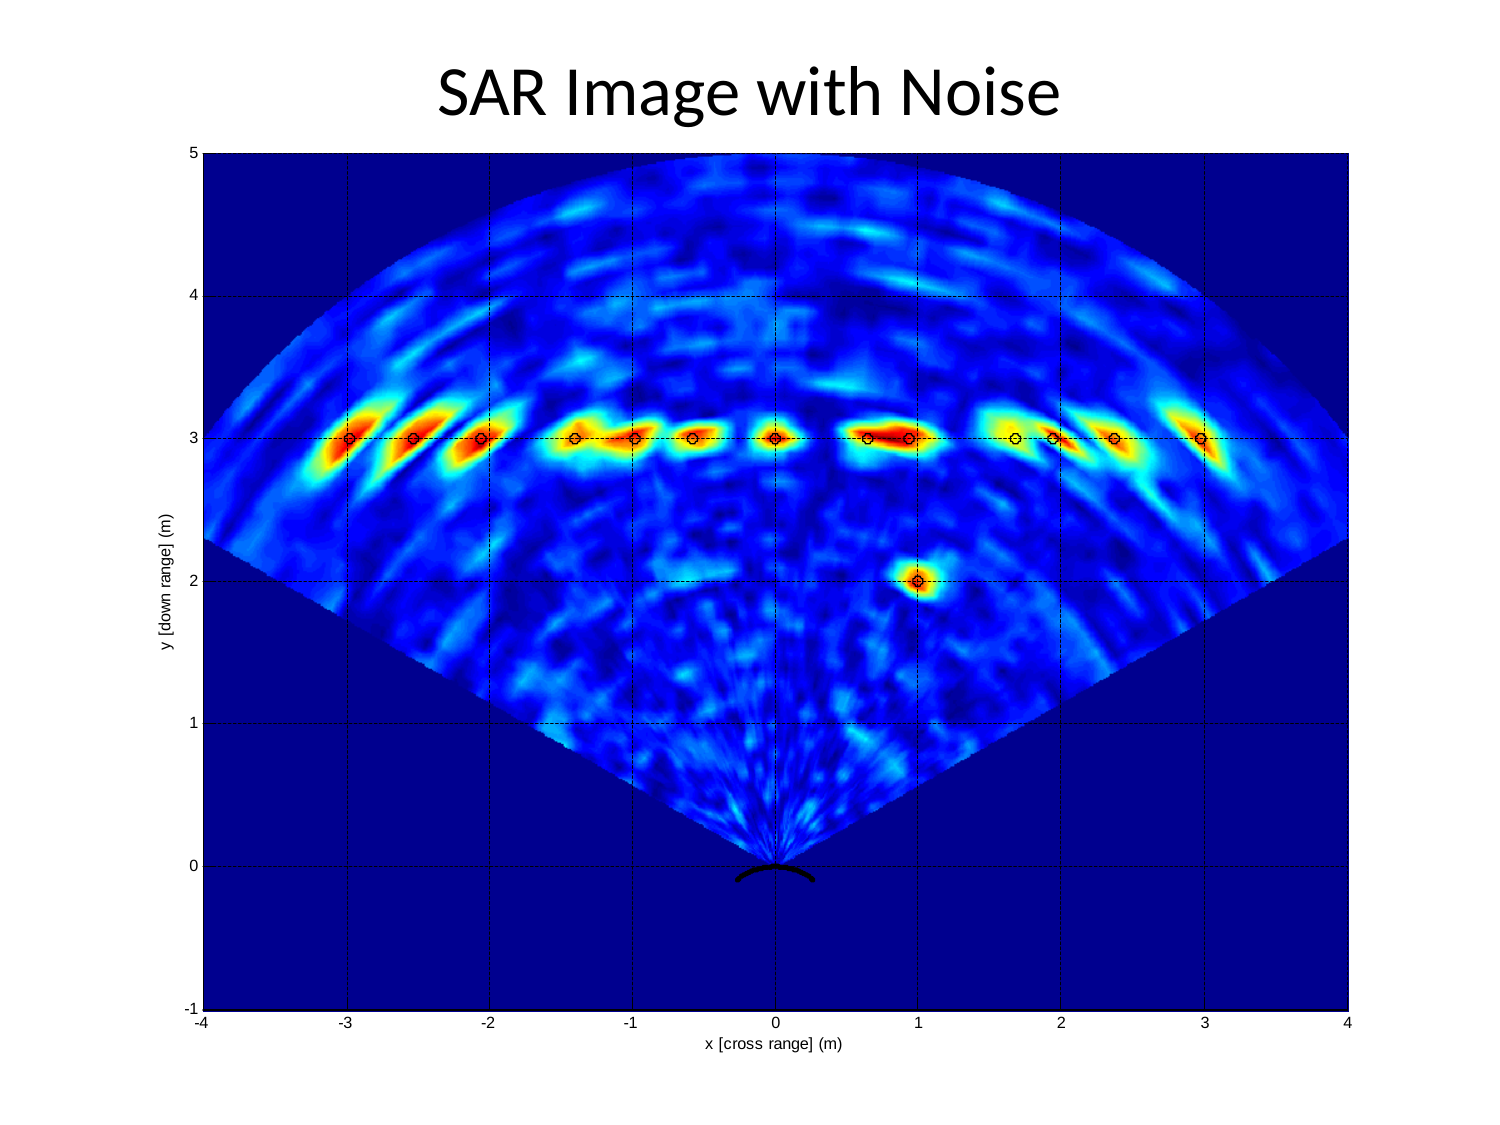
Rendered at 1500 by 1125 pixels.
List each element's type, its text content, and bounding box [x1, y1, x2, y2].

picture [134, 134, 1366, 1081]
title SAR Image with Noise [75, 37, 1425, 138]
